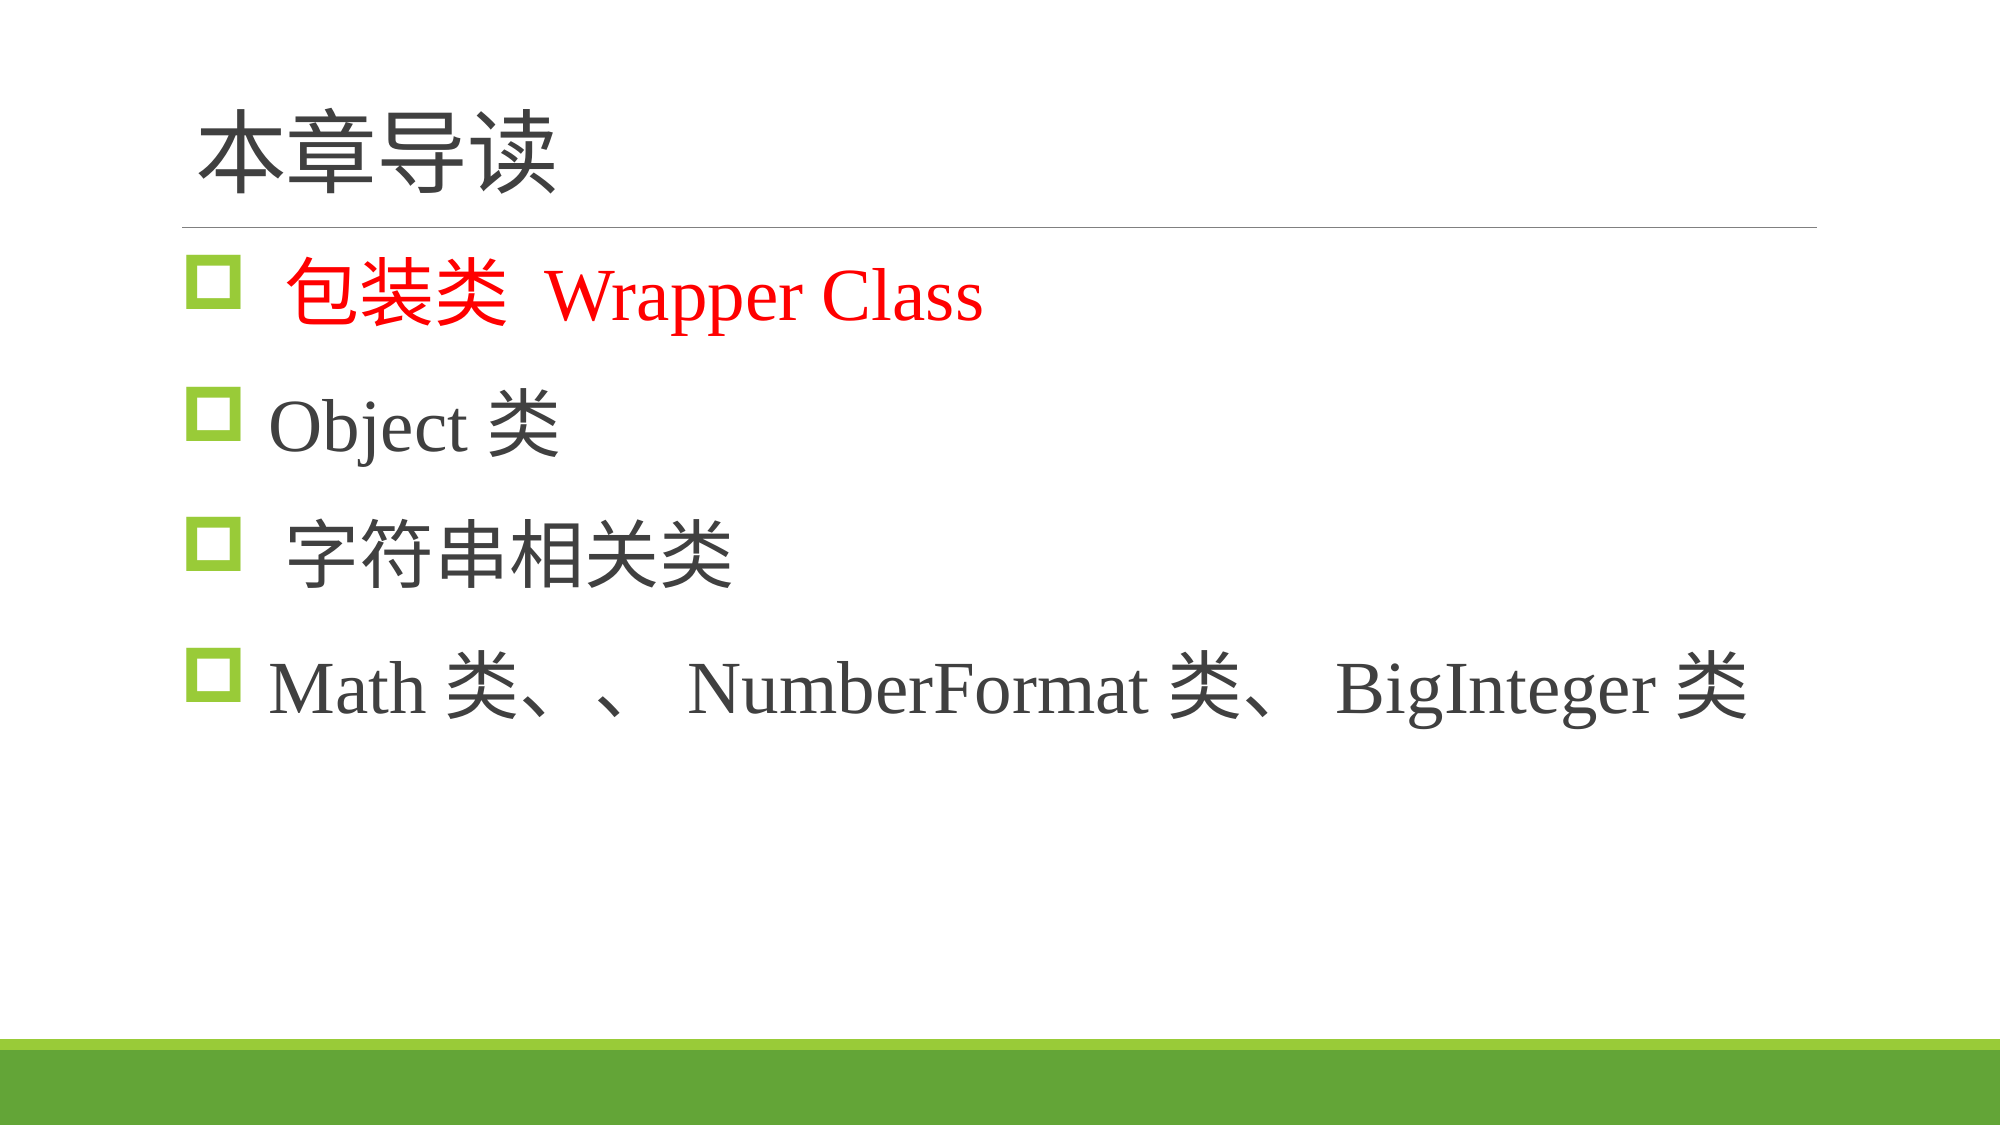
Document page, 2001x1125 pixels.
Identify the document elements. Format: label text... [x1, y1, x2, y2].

title 本章导读 [180, 47, 1830, 214]
list 包装类 Wrapper Class Object类 字符串相关类 Math类、、NumberFormat类、BigInteger类 [180, 248, 1830, 1054]
